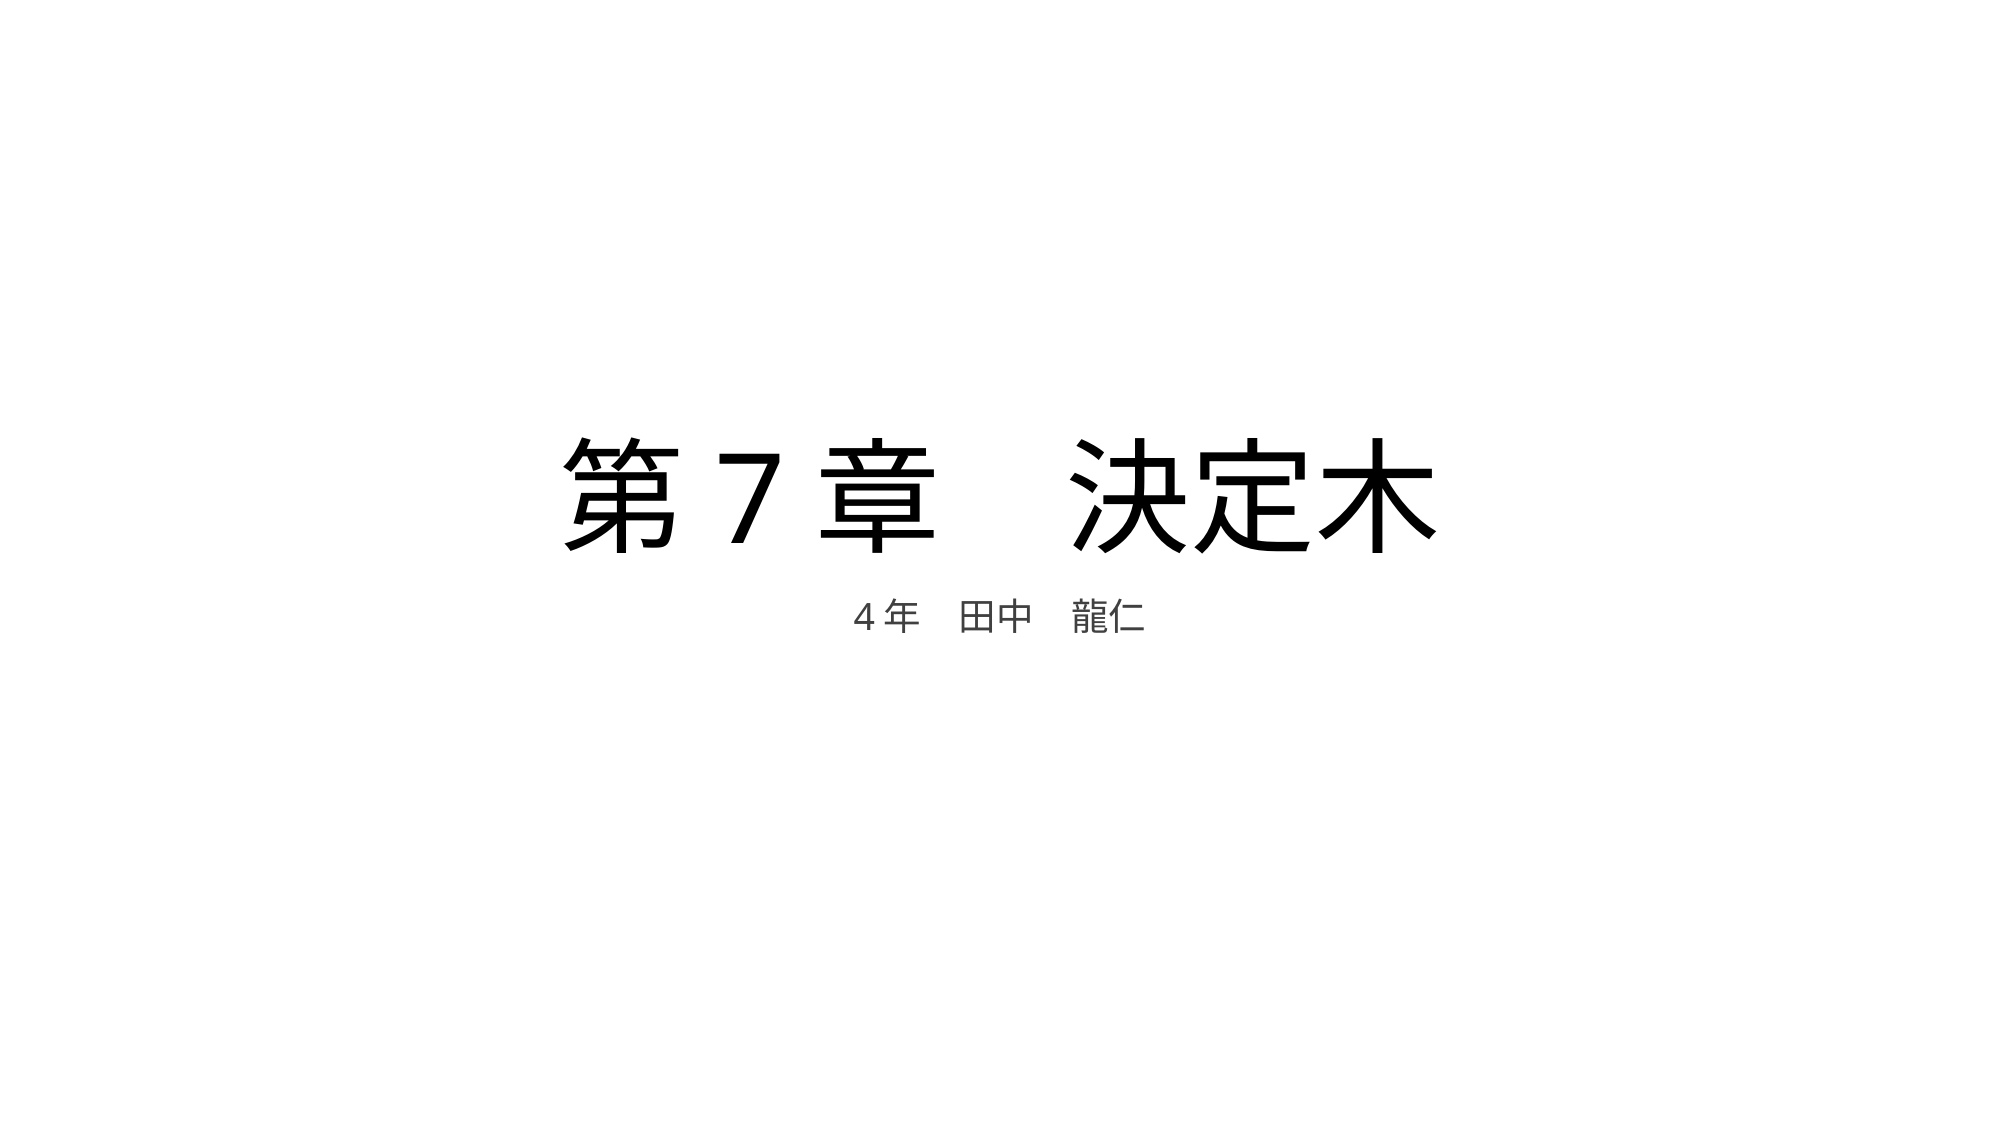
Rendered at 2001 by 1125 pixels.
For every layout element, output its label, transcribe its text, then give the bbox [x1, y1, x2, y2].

title 第7章 決定木 [249, 217, 1750, 576]
subtitle 4年 田中 龍仁 [249, 590, 1750, 863]
